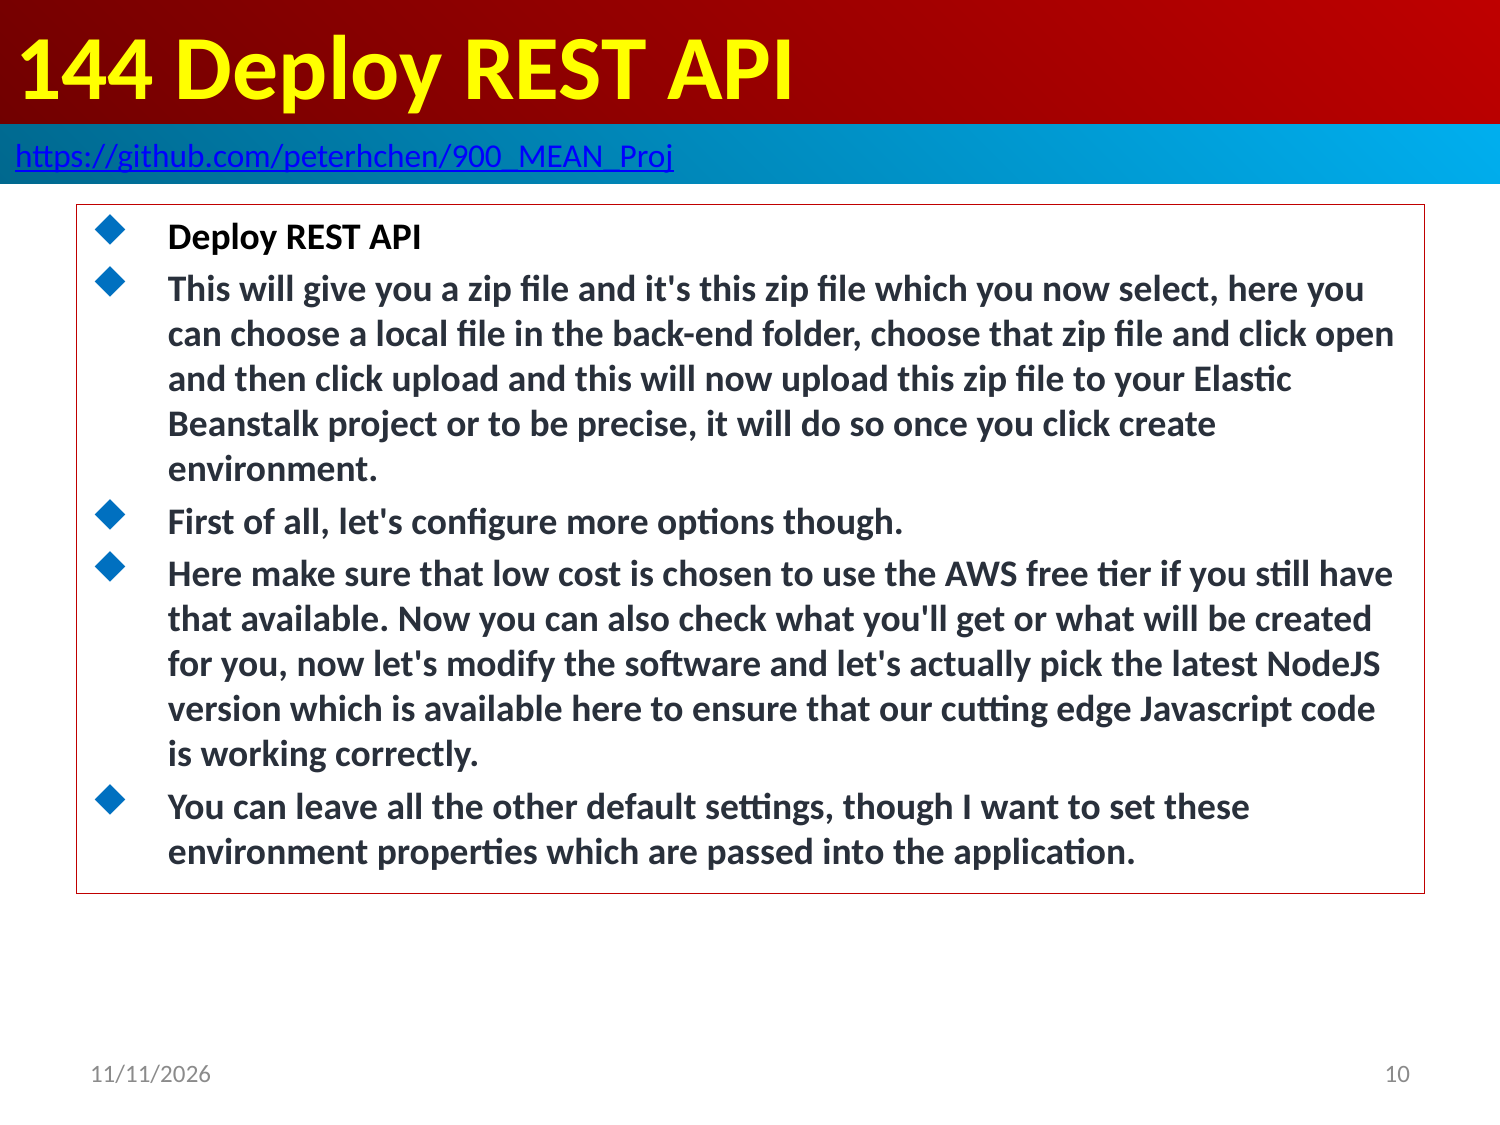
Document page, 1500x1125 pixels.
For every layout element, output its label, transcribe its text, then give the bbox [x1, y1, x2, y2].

slide_number 10 [1074, 1042, 1425, 1103]
title 144 Deploy REST API [0, 0, 1500, 124]
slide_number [75, 1042, 425, 1103]
text_box https://github.com/peterhchen/900_MEAN_Proj [0, 124, 1500, 184]
subtitle Deploy REST API This will give you a zip file and it's this zip file which you now select, here you can choose a local file in the back-end folder, choose that zip file and click open and then click upload and this will now upload this zip file to your Elastic Beanstalk project or to be precise, it will do so once you click create environment. First of all, let's configure more options though. Here make sure that low cost is chosen to use the AWS free tier if you still have that available. Now you can also check what you'll get or what will be created for you, now let's modify the software and let's actually pick the latest NodeJS version which is available here to ensure that our cutting edge Javascript code is working correctly. You can leave all the other default settings, though I want to set these environment properties which are passed into the application. [76, 204, 1425, 894]
